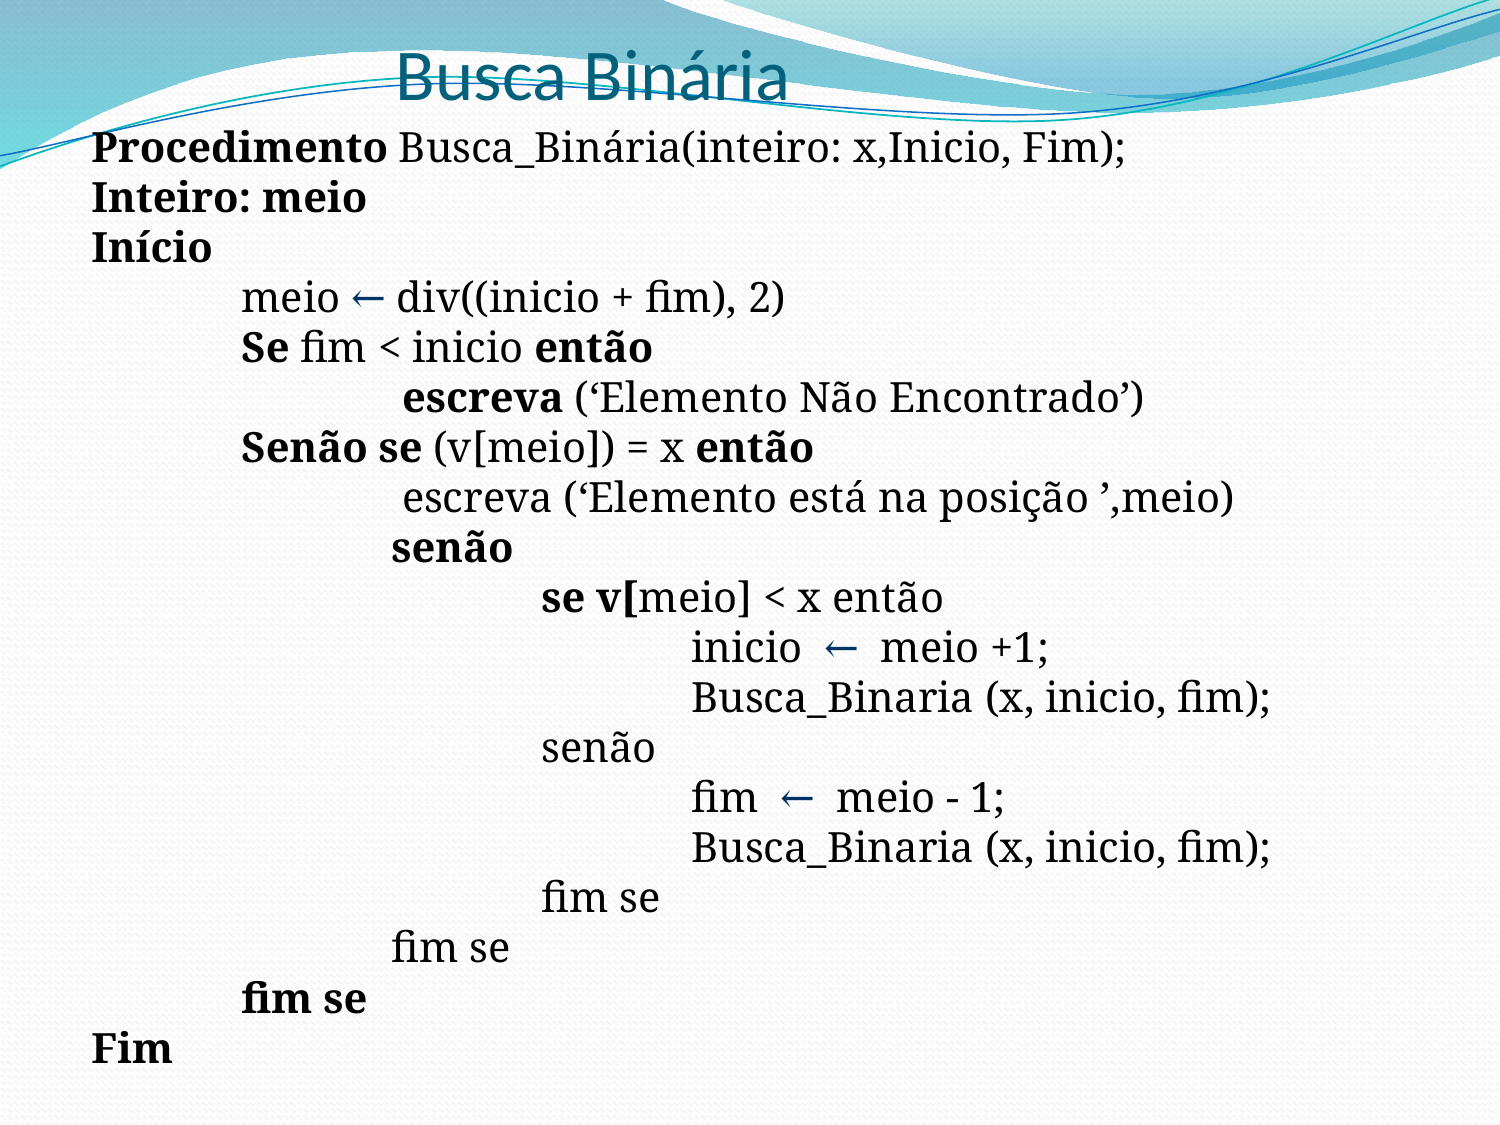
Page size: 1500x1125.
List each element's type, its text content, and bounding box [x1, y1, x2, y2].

title Busca Binária [395, 19, 1173, 116]
text_box Procedimento Busca_Binária(inteiro: x,Inicio, Fim); Inteiro: meio Início meio ← div((inicio + fim), 2) Se fim < inicio então escreva (‘Elemento Não Encontrado’) Senão se (v[meio]) = x então escreva (‘Elemento está na posição ’,meio) senão se v[meio] < x então inicio ← meio +1; Busca_Binaria (x, inicio, fim); senão fim ← meio - 1; Busca_Binaria (x, inicio, fim); fim se fim se fim se Fim [76, 113, 1433, 1079]
